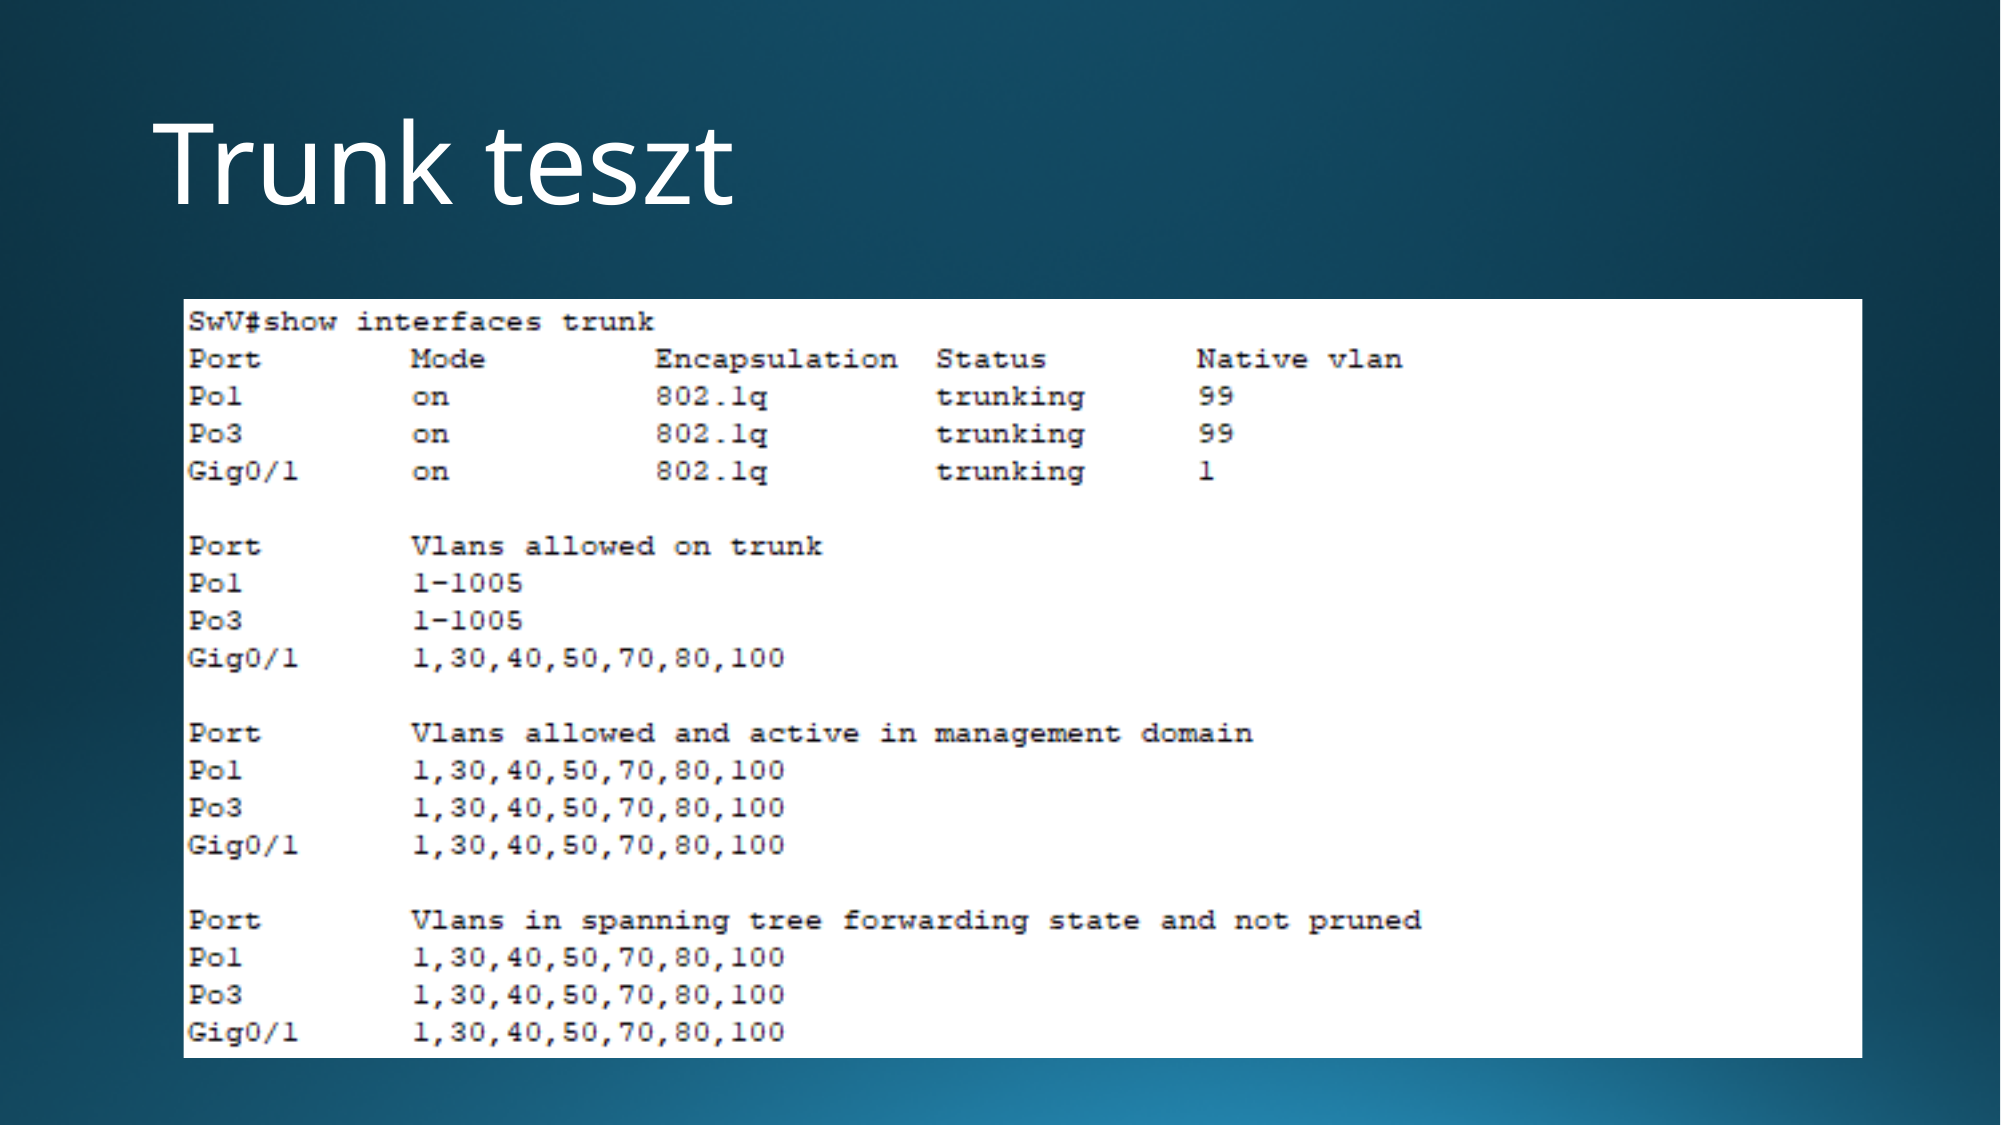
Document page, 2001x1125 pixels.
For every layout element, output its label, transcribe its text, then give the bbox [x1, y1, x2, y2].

picture [0, 0, 2001, 1125]
title Trunk teszt [137, 59, 1863, 278]
